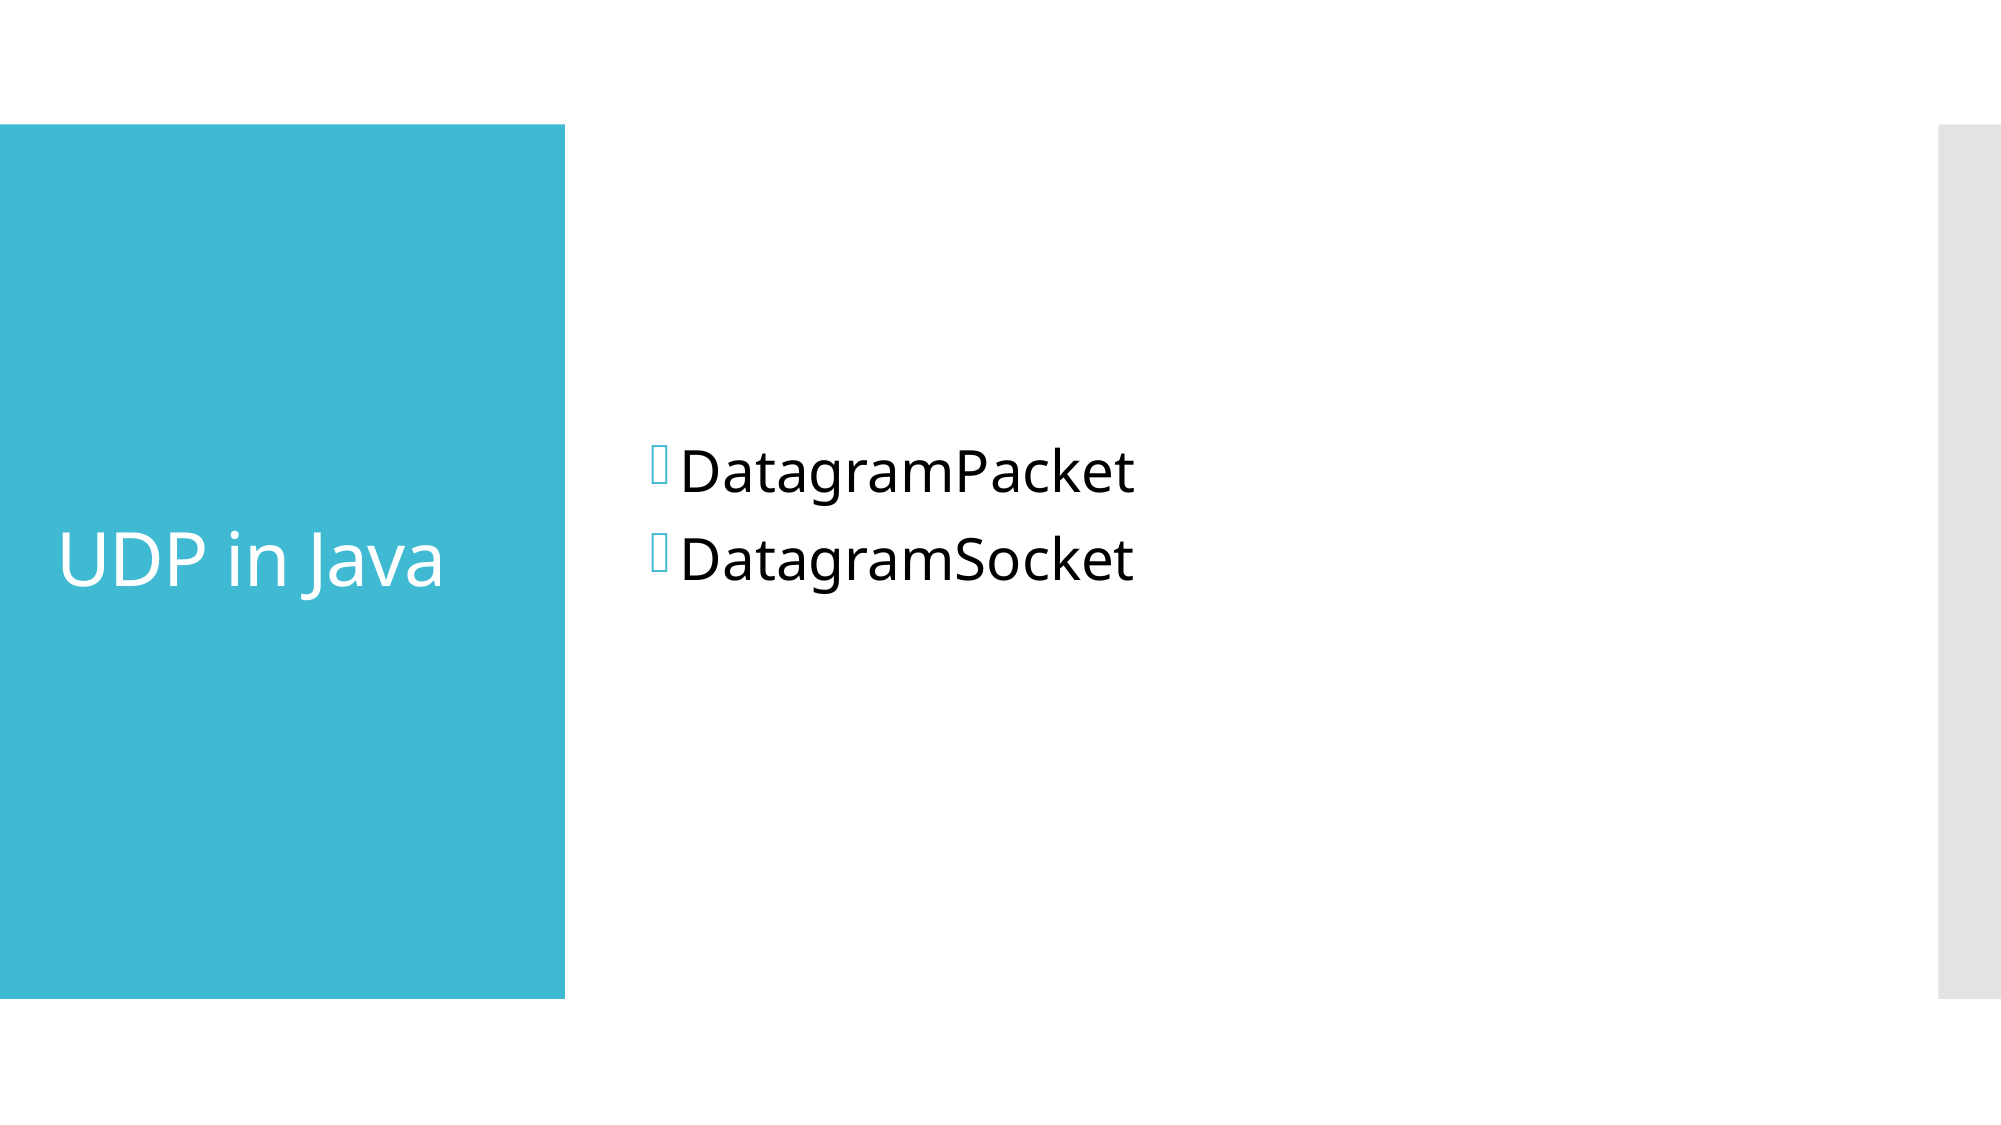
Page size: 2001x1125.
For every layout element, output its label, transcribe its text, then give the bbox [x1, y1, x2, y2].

title UDP in Java [41, 184, 525, 940]
list DatagramPacket DatagramSocket [634, 141, 1835, 982]
